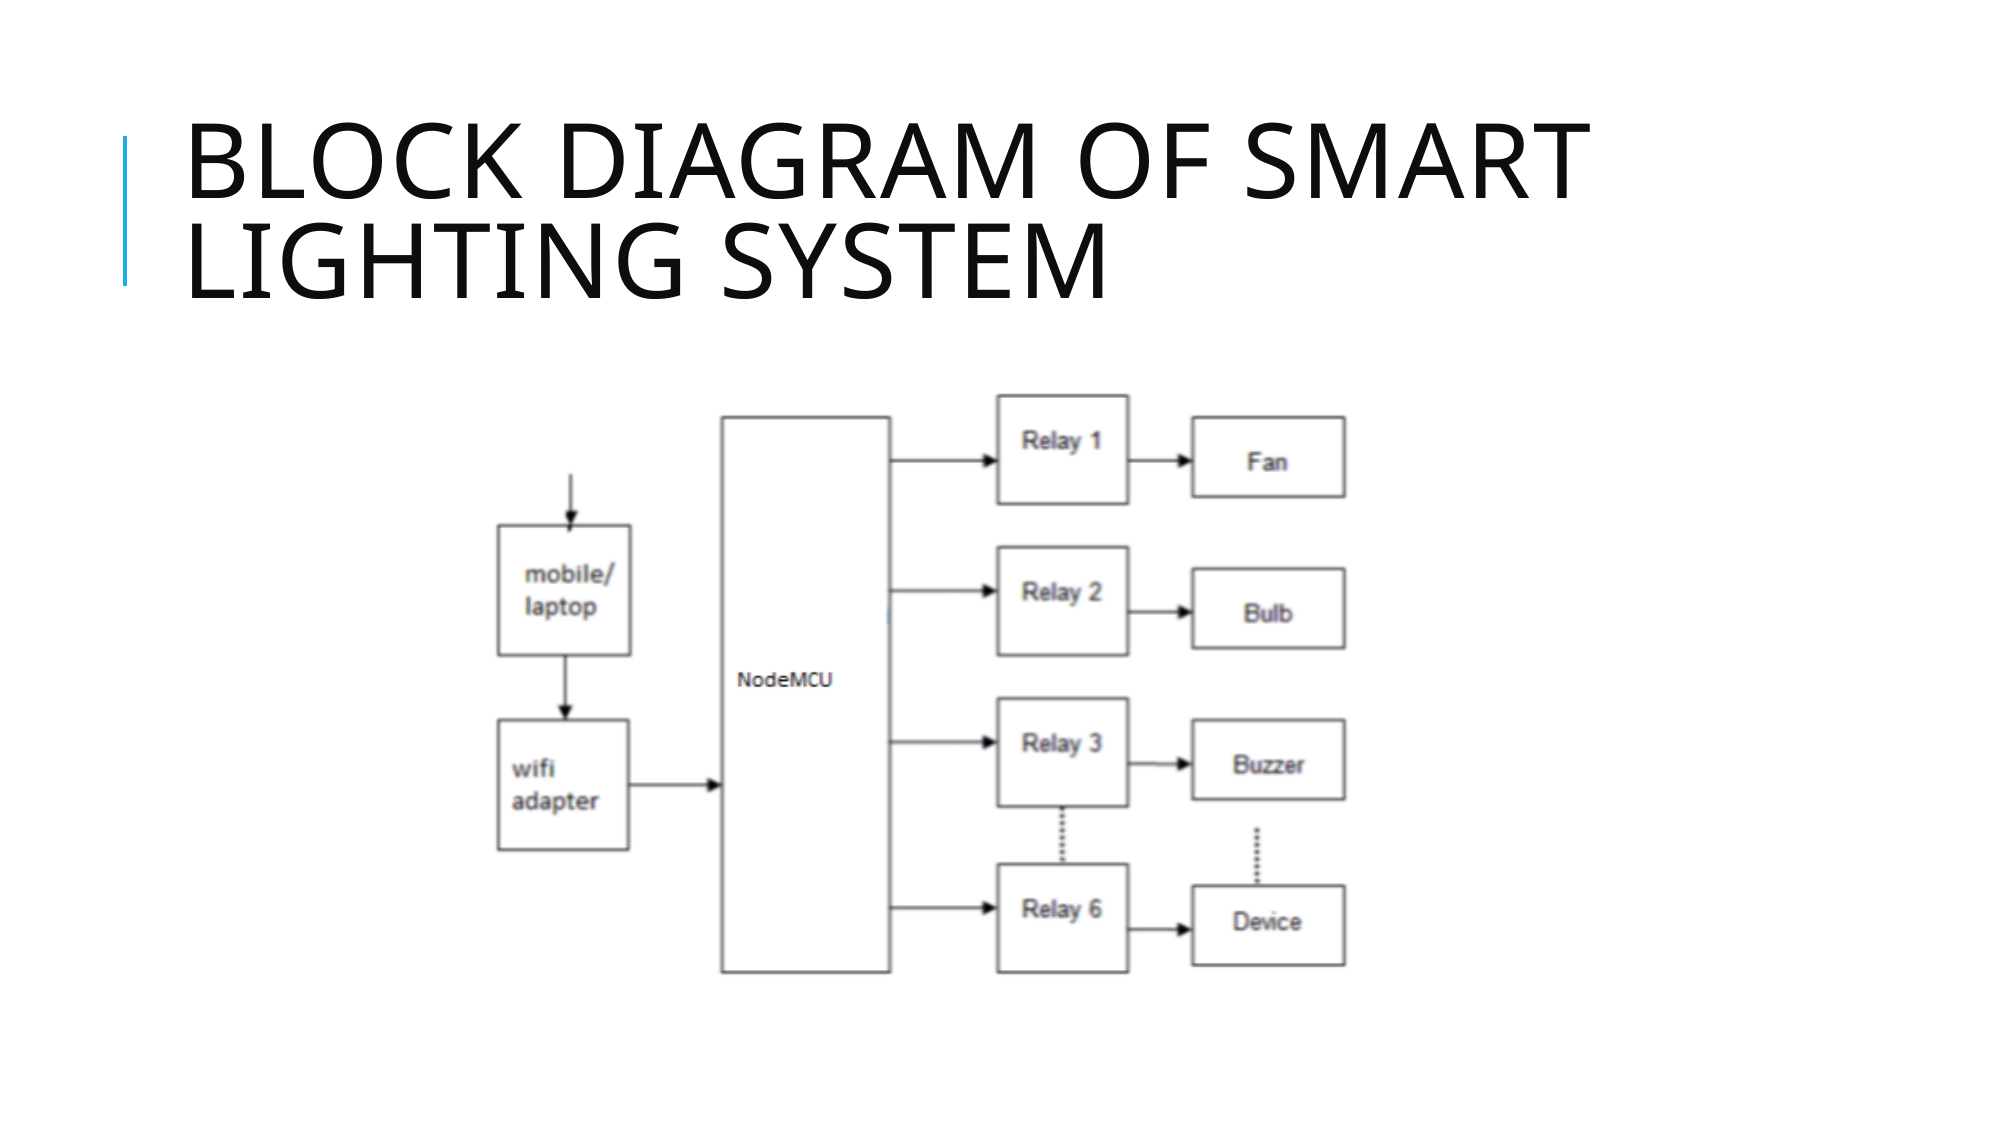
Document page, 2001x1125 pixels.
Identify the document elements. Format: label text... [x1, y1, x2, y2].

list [408, 322, 1391, 998]
title Block diagram of Smart Lighting system [168, 96, 1763, 342]
